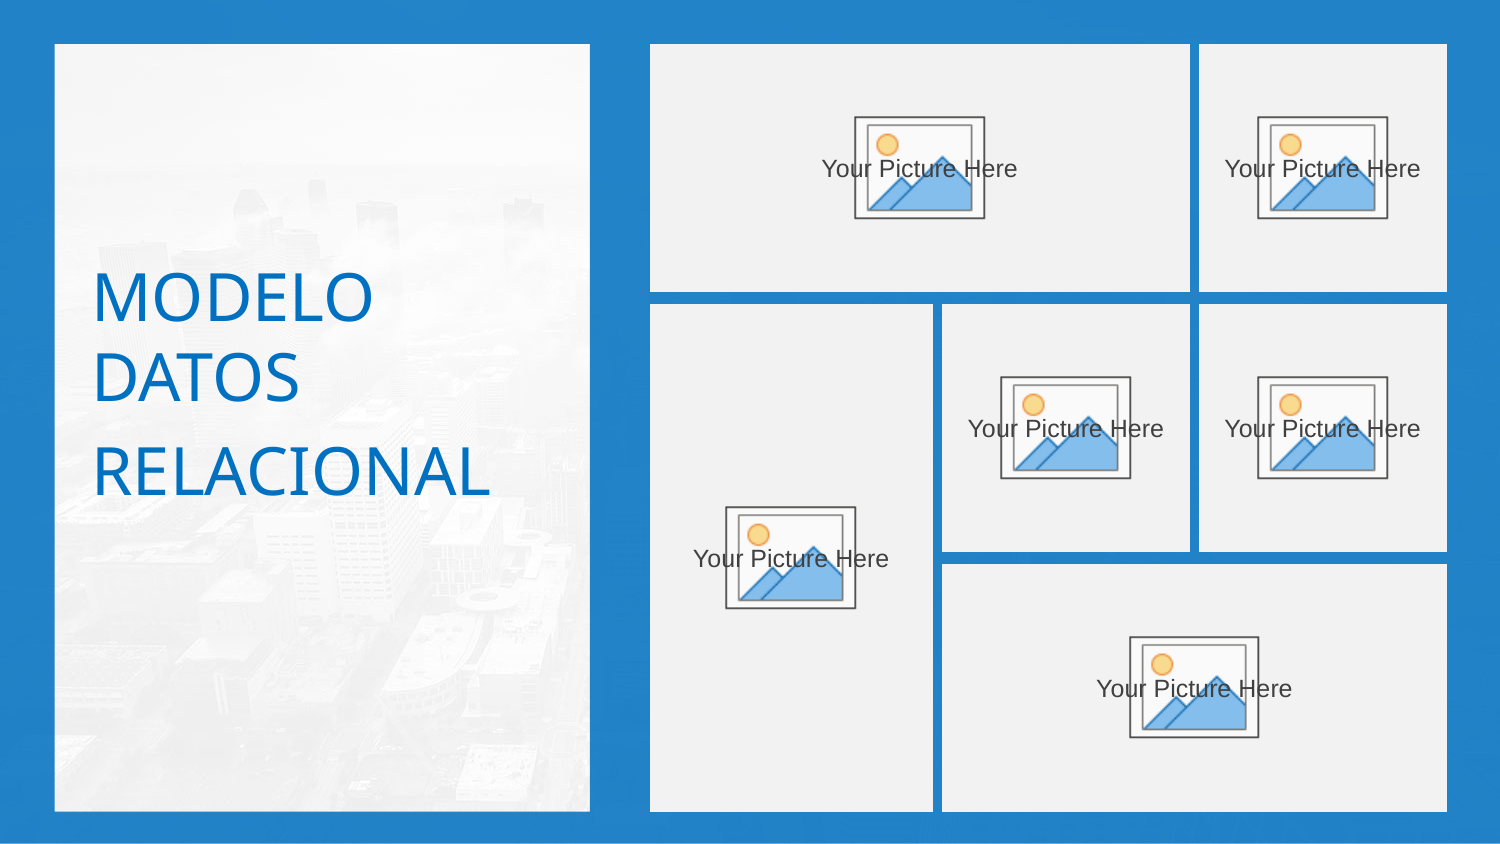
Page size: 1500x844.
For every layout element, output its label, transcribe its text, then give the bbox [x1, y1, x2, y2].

text_box MODELO DATOS RELACIONAL [76, 247, 597, 434]
picture [941, 303, 1191, 552]
picture [941, 563, 1448, 812]
picture [1198, 303, 1448, 552]
picture [55, 44, 589, 811]
picture [649, 43, 1191, 293]
picture [1198, 43, 1448, 293]
picture [649, 303, 934, 812]
